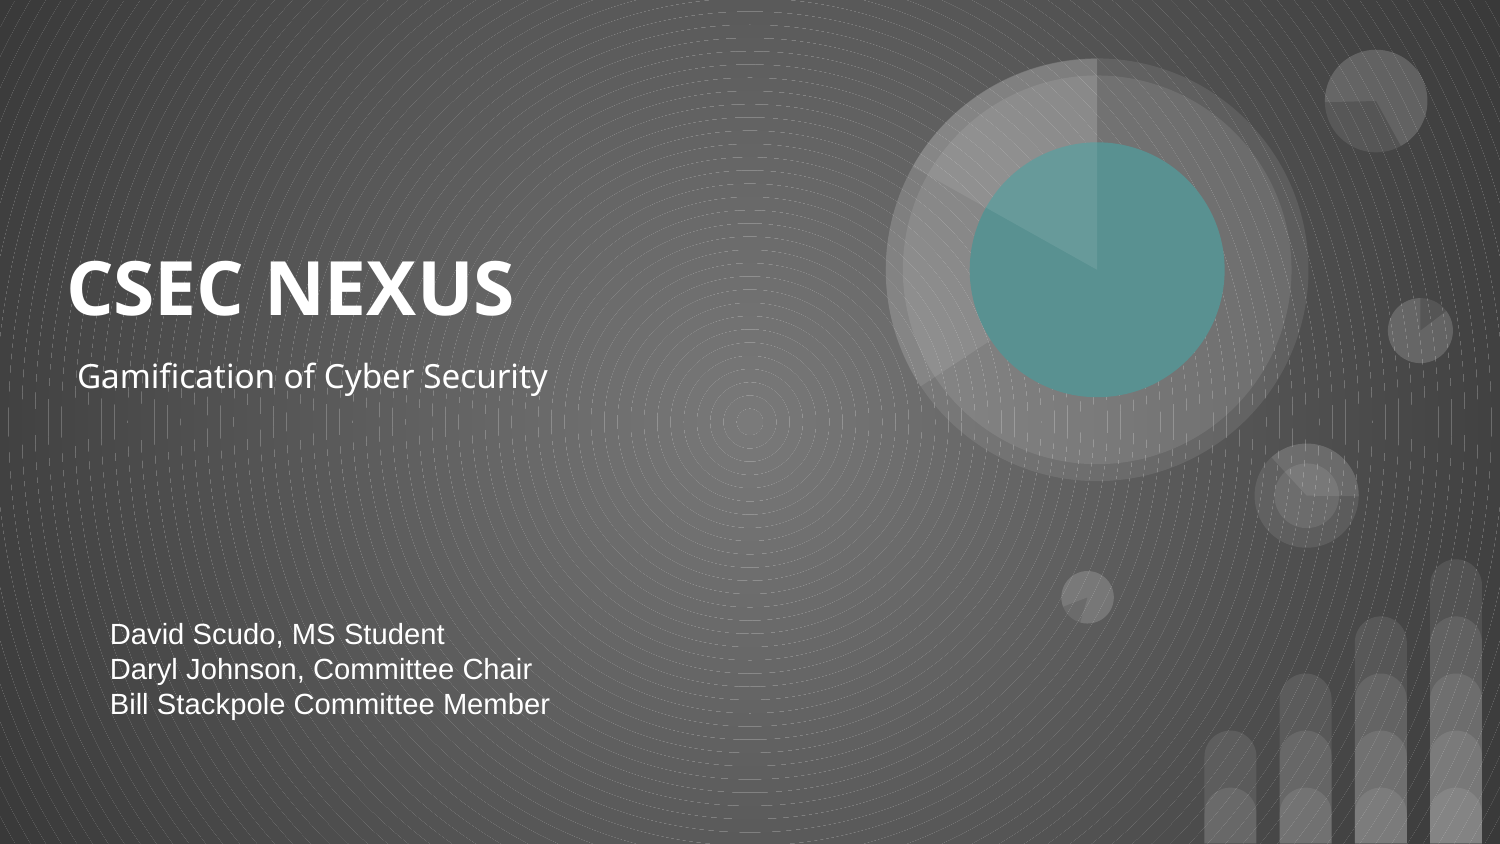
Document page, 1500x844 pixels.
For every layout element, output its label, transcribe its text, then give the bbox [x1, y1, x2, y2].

title CSEC NEXUS [51, 117, 1449, 454]
text_box David Scudo, MS Student Daryl Johnson, Committee Chair Bill Stackpole Committee Member [94, 600, 1481, 736]
subtitle Gamification of Cyber Security [62, 339, 761, 454]
